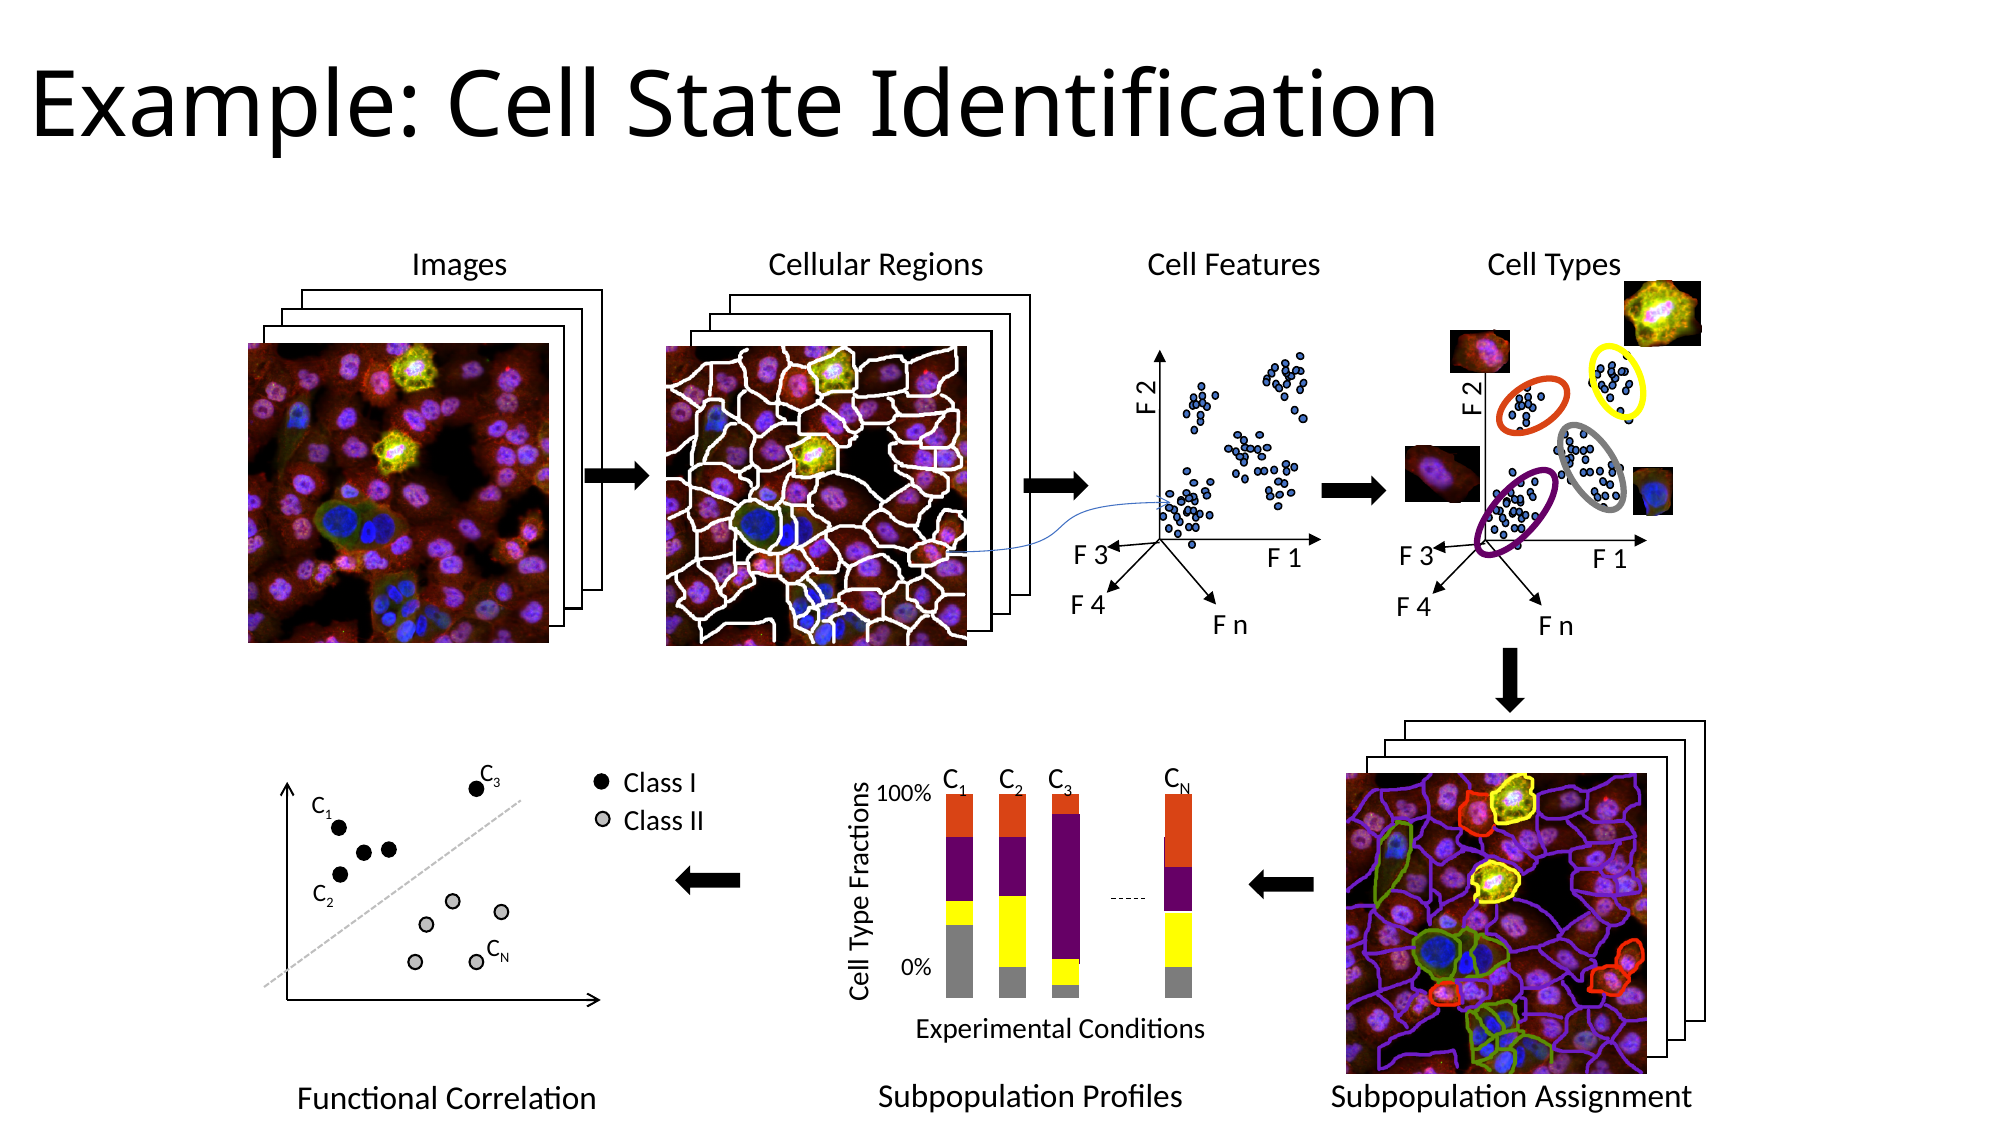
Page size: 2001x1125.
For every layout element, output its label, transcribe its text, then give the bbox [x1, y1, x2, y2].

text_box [585, 234, 1031, 646]
text_box Images [397, 234, 523, 289]
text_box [264, 748, 740, 1125]
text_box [263, 289, 585, 626]
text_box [1314, 648, 1711, 1123]
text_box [946, 234, 1338, 642]
title Example: Cell State Identification [13, 0, 1739, 216]
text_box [827, 750, 1313, 1123]
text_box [1322, 234, 1702, 643]
picture [247, 343, 549, 643]
